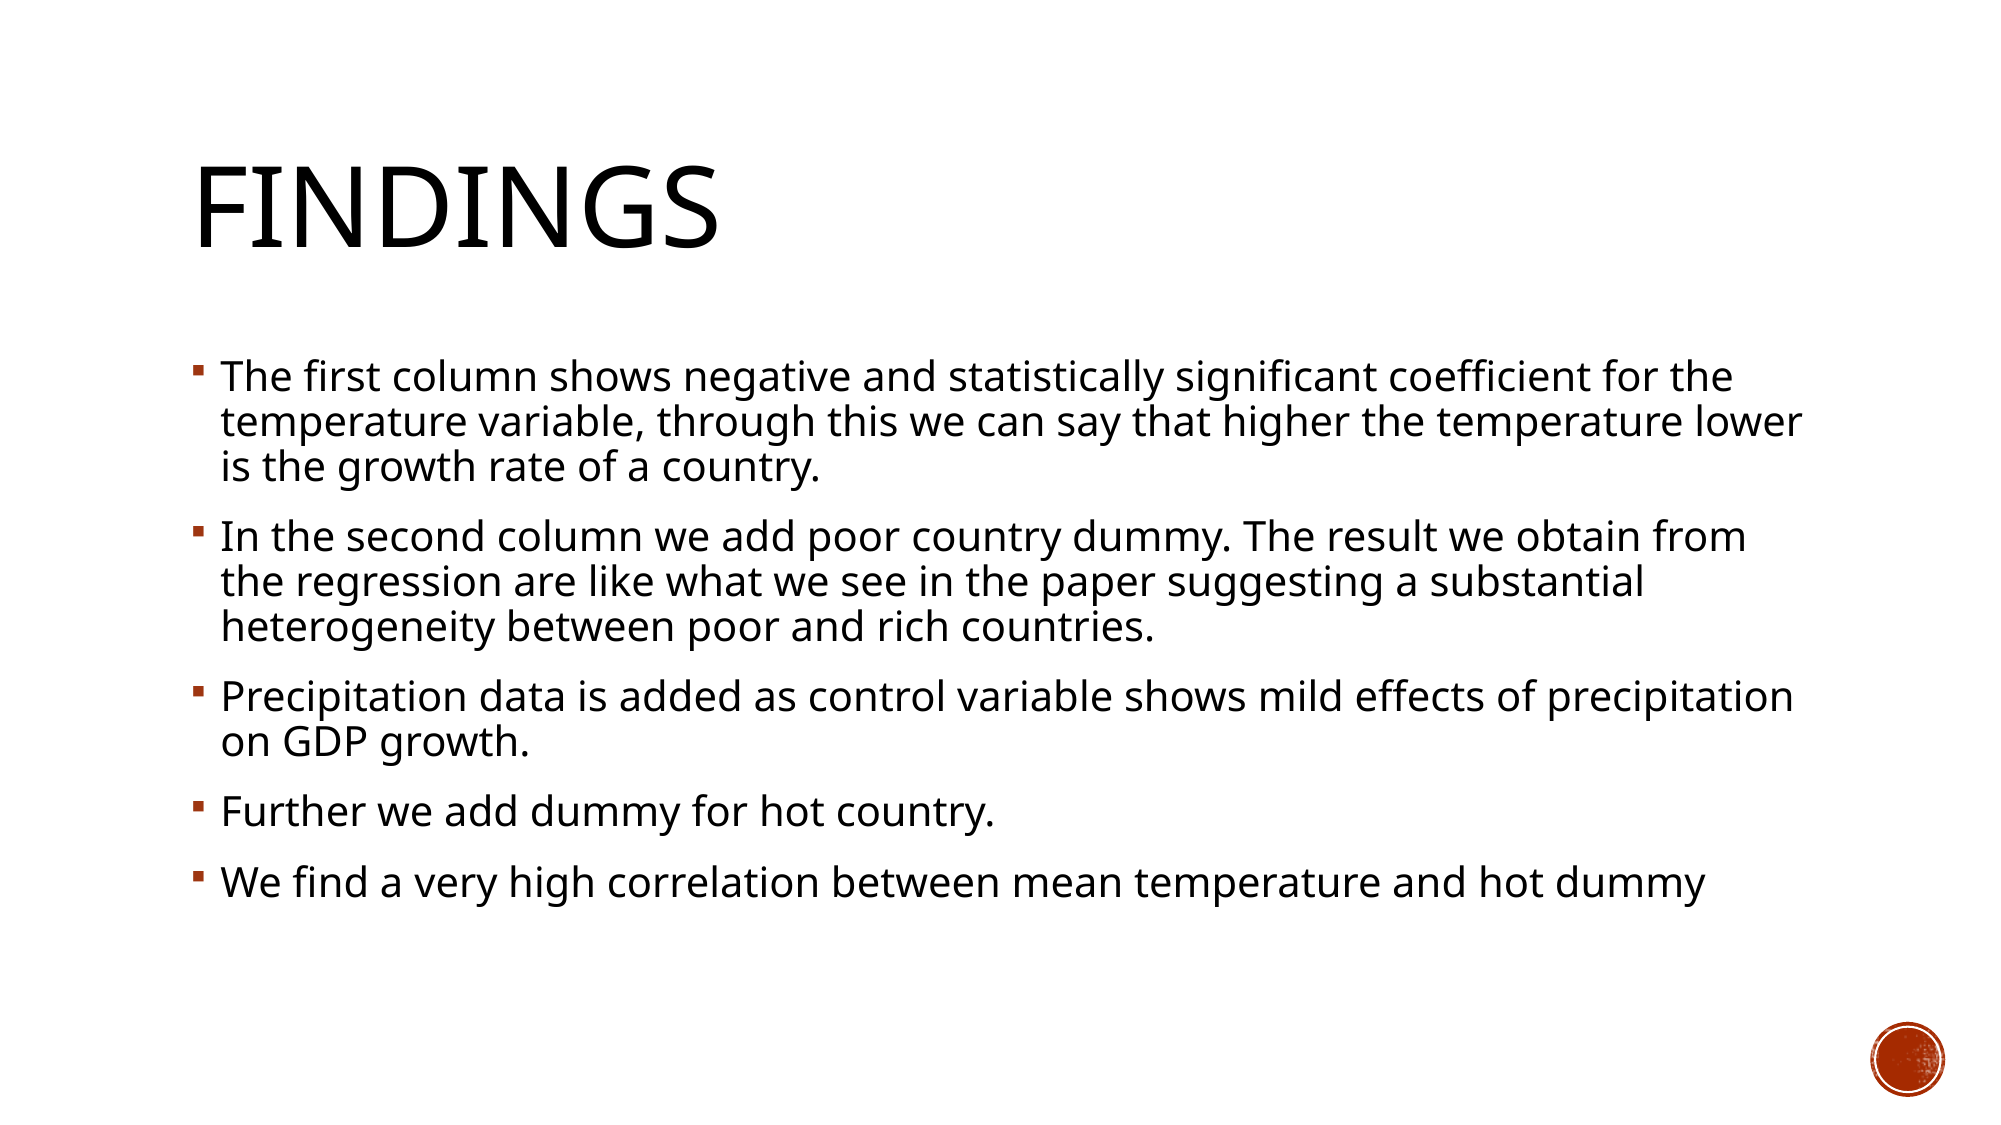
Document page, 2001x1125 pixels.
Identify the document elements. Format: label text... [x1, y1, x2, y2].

title Findings [175, 79, 1826, 344]
list The first column shows negative and statistically significant coefficient for the temperature variable, through this we can say that higher the temperature lower is the growth rate of a country. In the second column we add poor country dummy. The result we obtain from the regression are like what we see in the paper suggesting a substantial heterogeneity between poor and rich countries. Precipitation data is added as control variable shows mild effects of precipitation on GDP growth. Further we add dummy for hot country. We find a very high correlation between mean temperature and hot dummy [175, 348, 1826, 1013]
